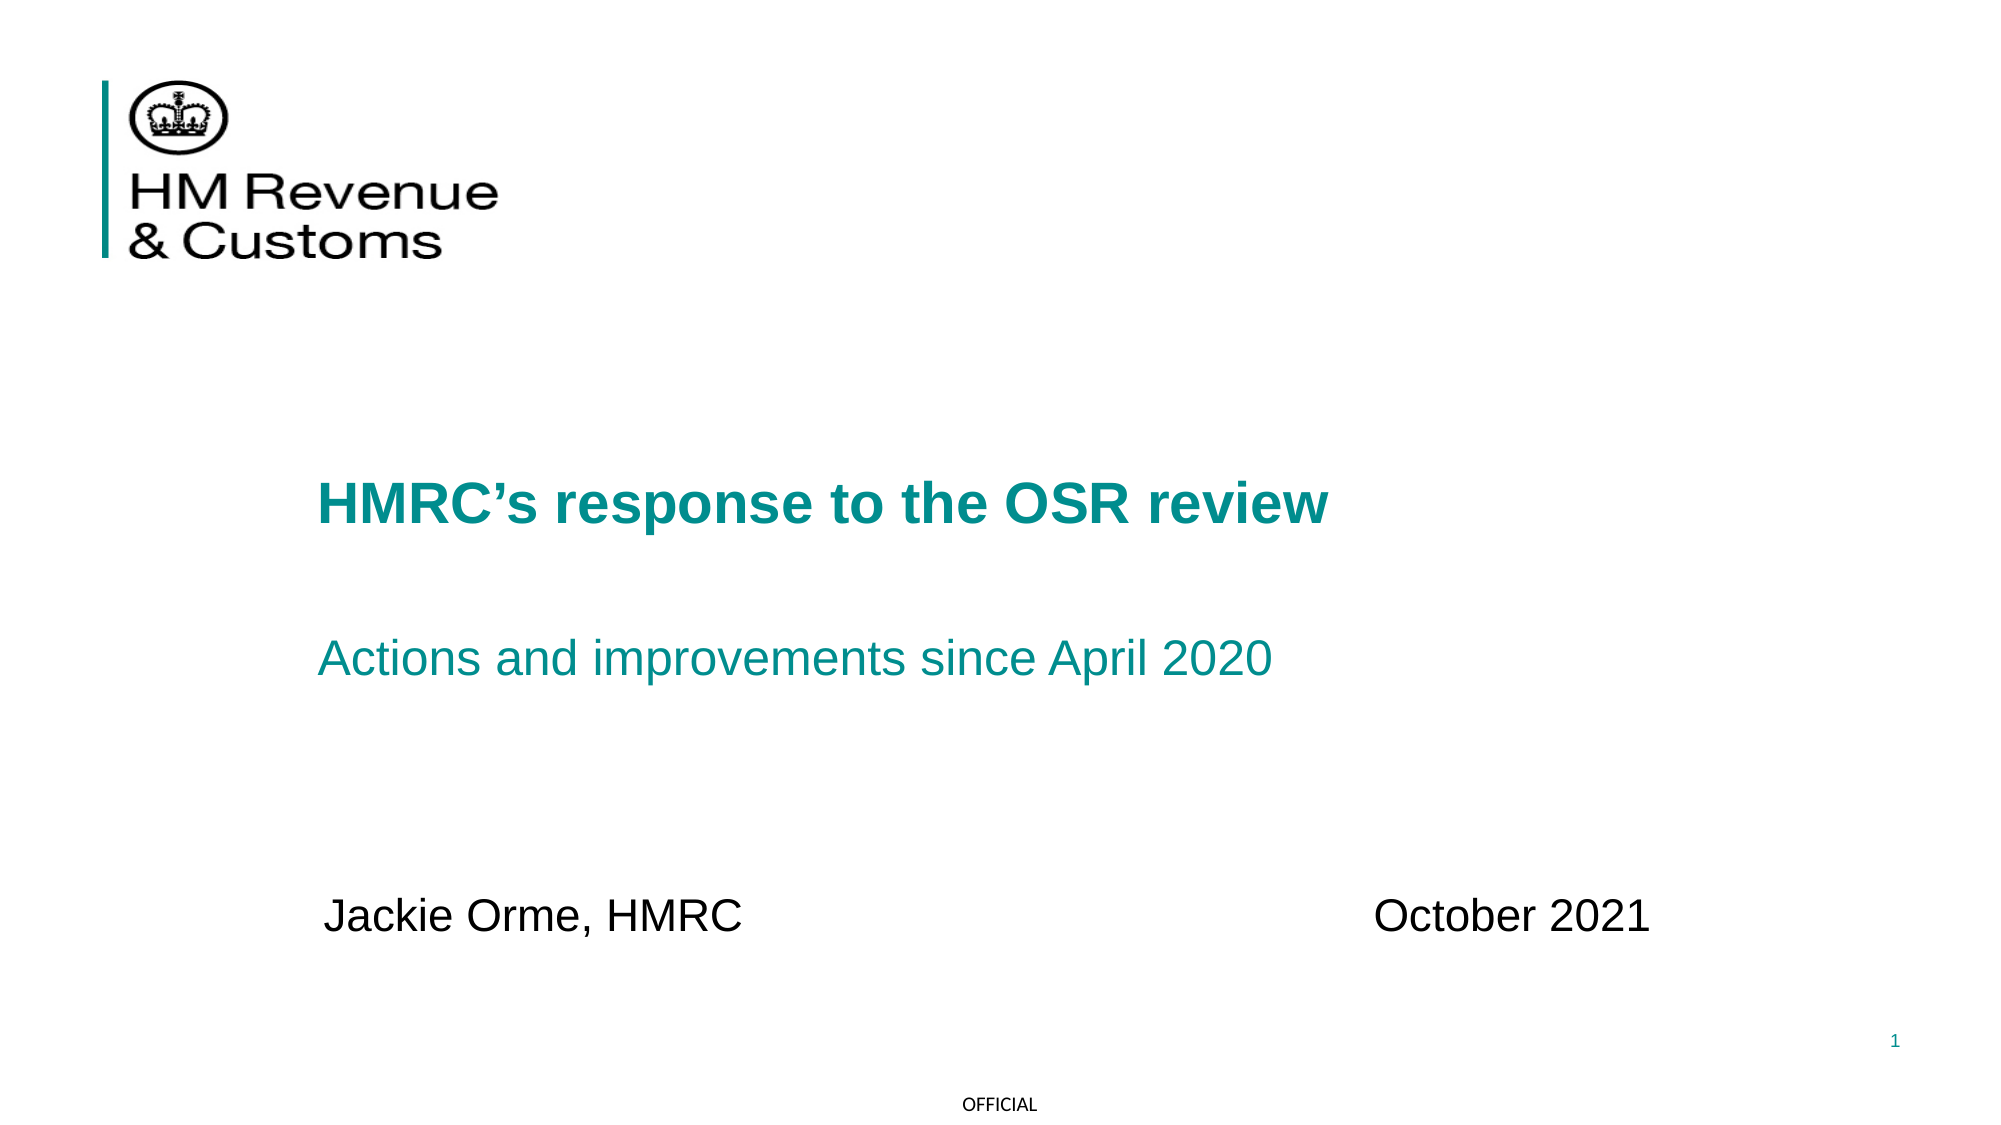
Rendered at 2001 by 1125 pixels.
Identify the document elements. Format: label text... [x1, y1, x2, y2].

title HMRC’s response to the OSR review Actions and improvements since April 2020 [317, 353, 1714, 761]
picture [102, 78, 499, 262]
slide_number 1 [1850, 1028, 1901, 1052]
text_box Jackie Orme, HMRC October 2021​ [308, 878, 1691, 949]
